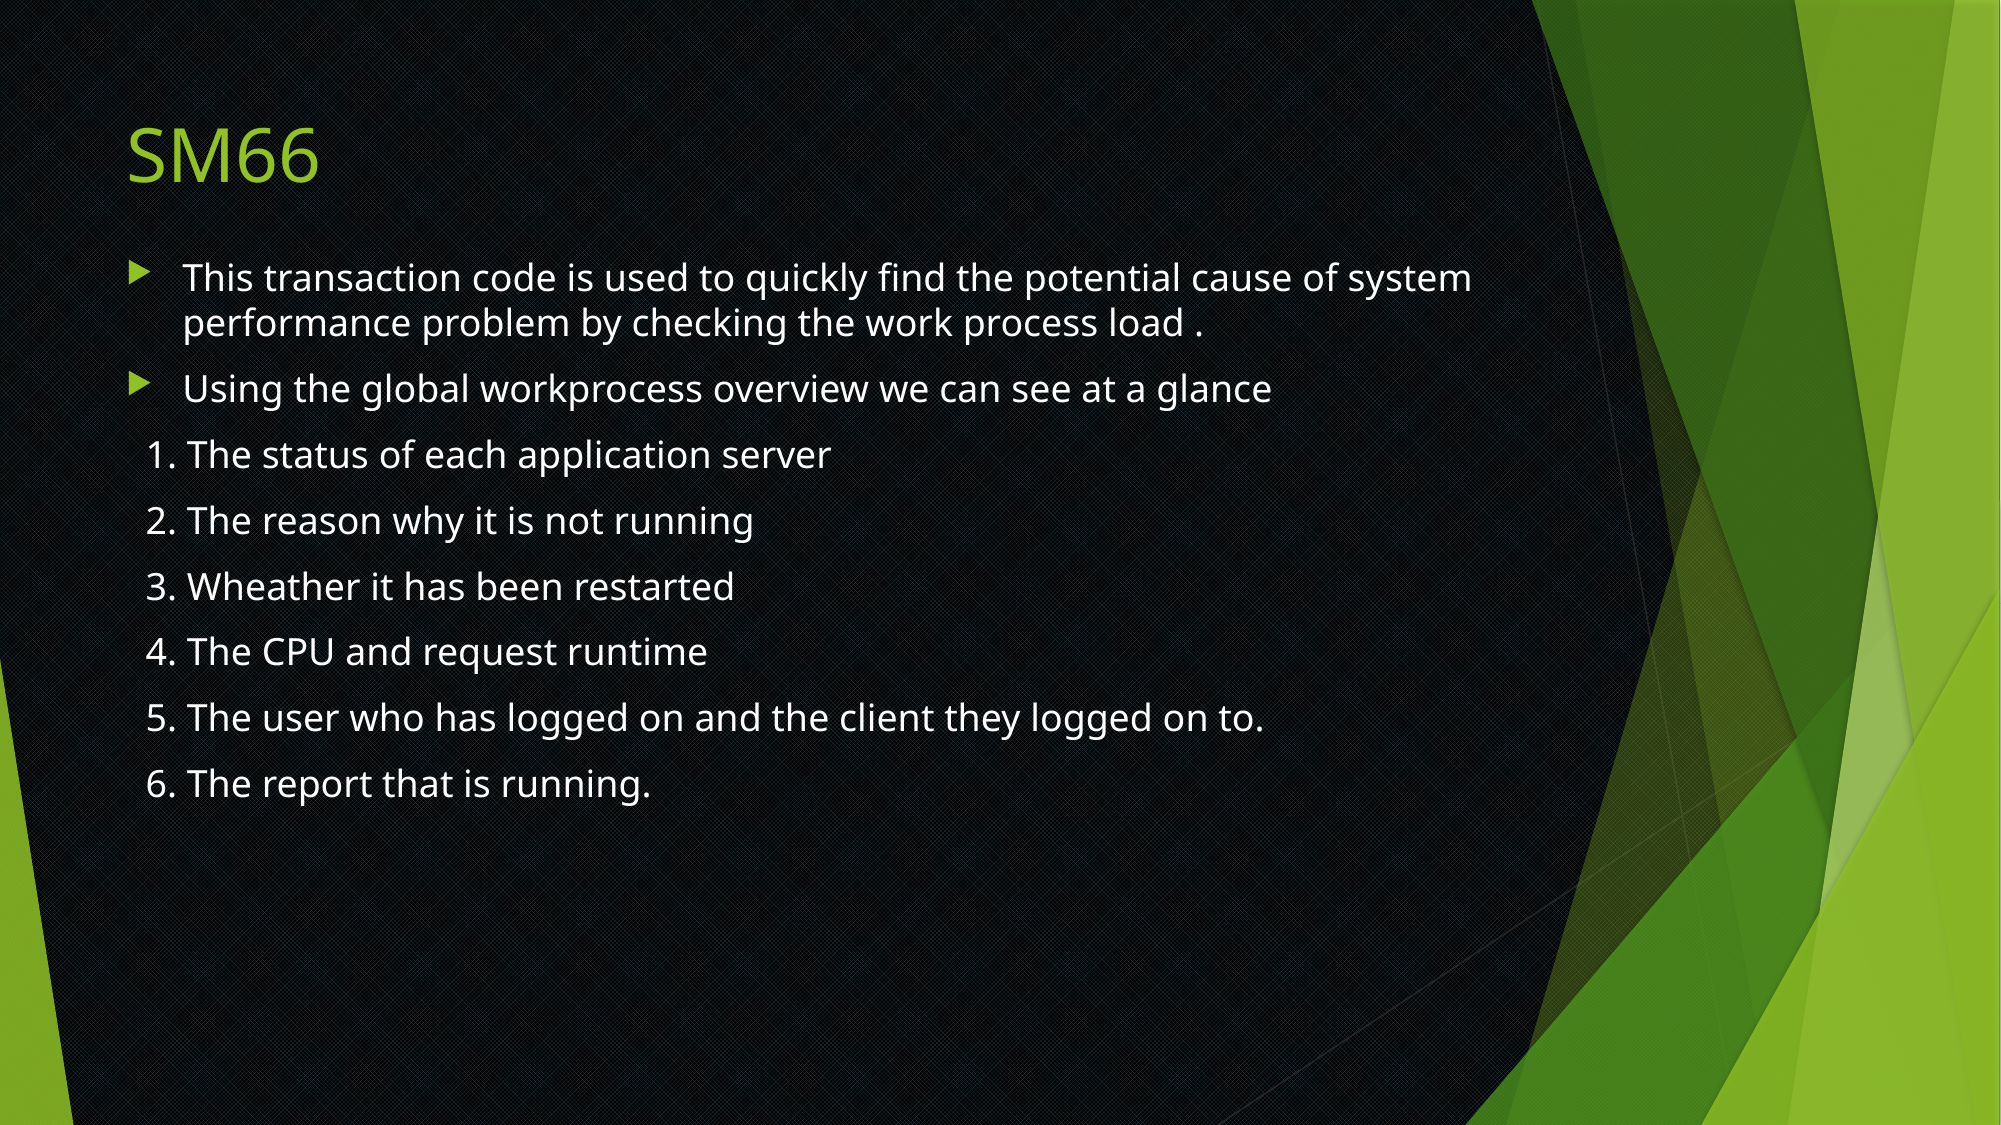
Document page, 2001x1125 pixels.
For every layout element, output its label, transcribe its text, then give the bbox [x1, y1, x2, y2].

list This transaction code is used to quickly find the potential cause of system performance problem by checking the work process load . Using the global workprocess overview we can see at a glance 1. The status of each application server 2. The reason why it is not running 3. Wheather it has been restarted 4. The CPU and request runtime 5. The user who has logged on and the client they logged on to. 6. The report that is running. [111, 246, 1522, 884]
title SM66 [111, 99, 1522, 246]
